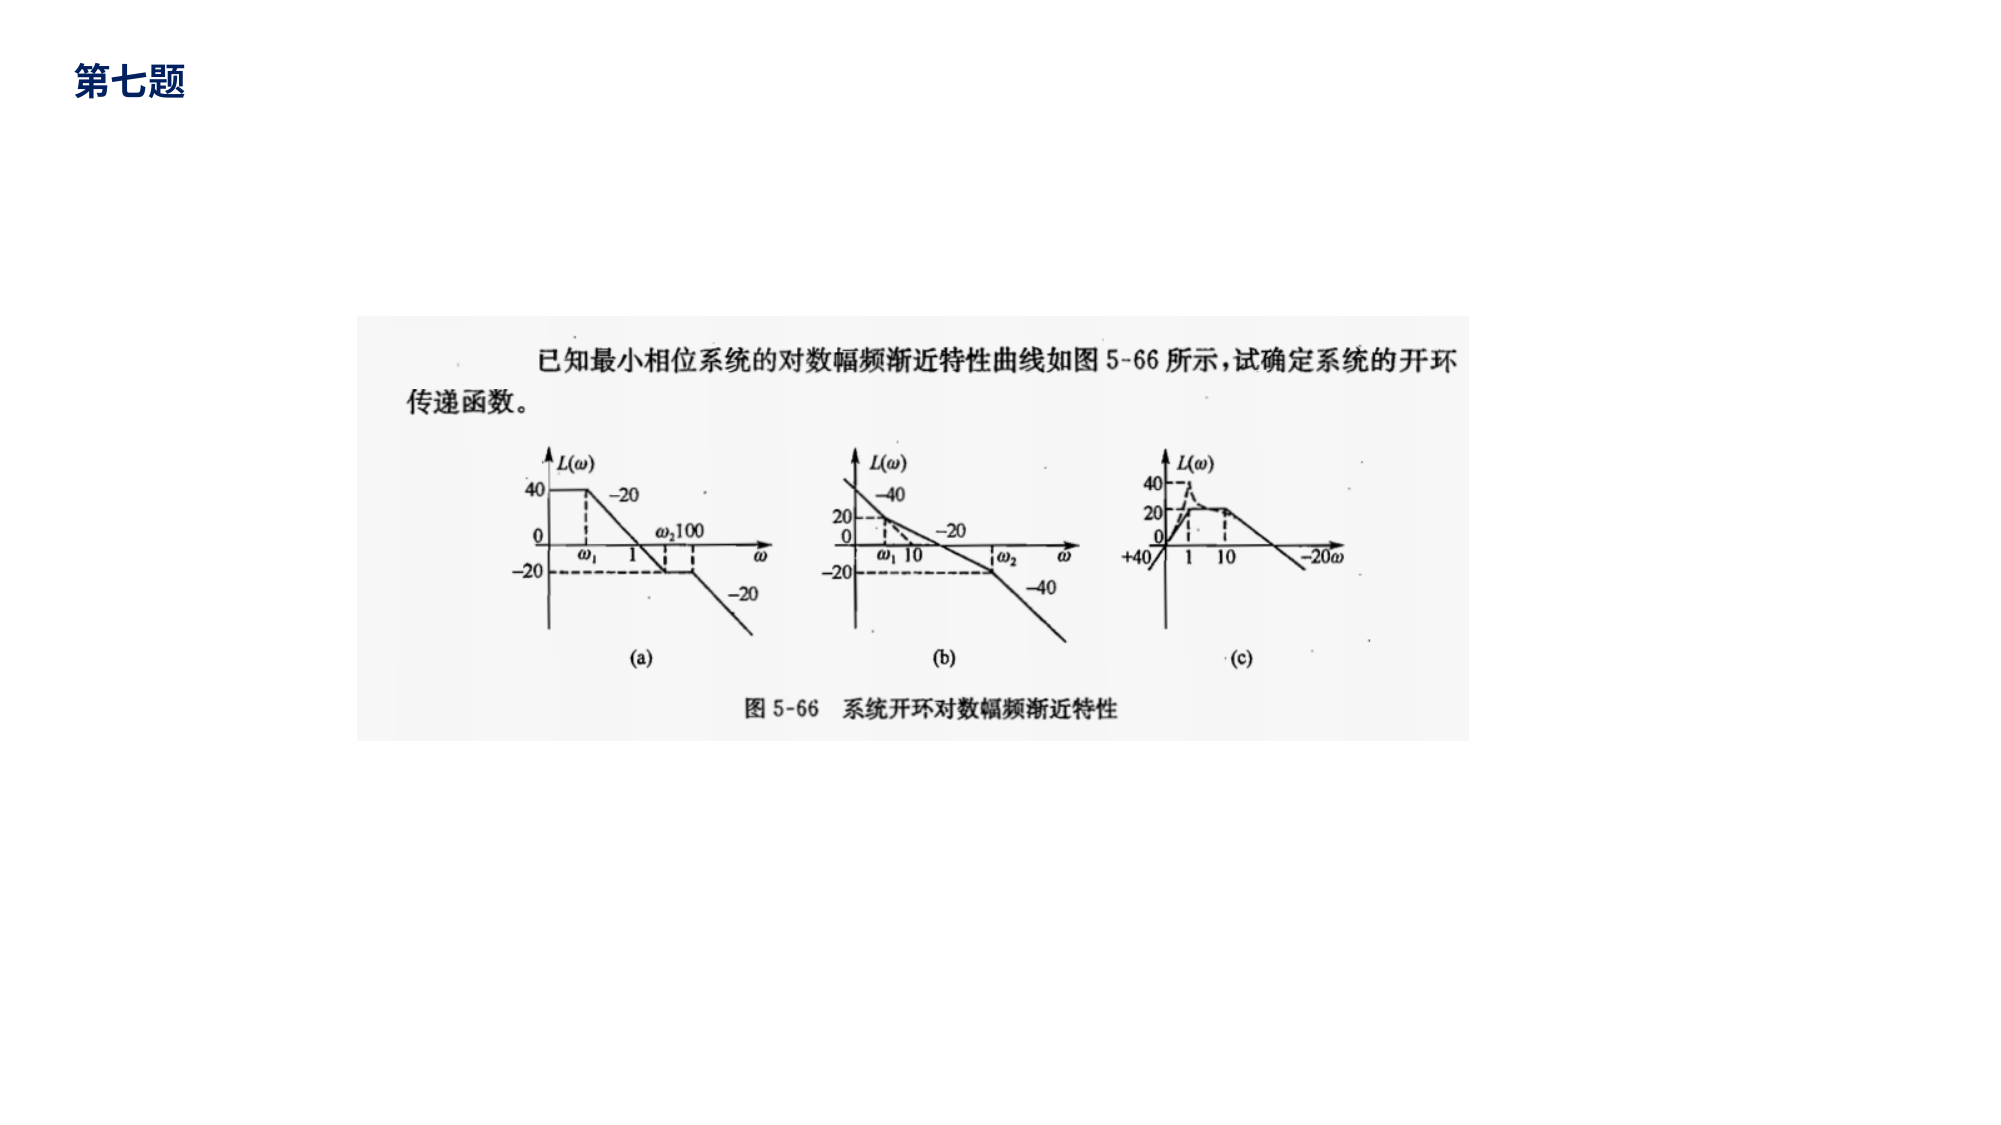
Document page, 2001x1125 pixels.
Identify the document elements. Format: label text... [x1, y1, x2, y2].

text_box 第七题 [58, 50, 914, 111]
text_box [357, 316, 1469, 741]
